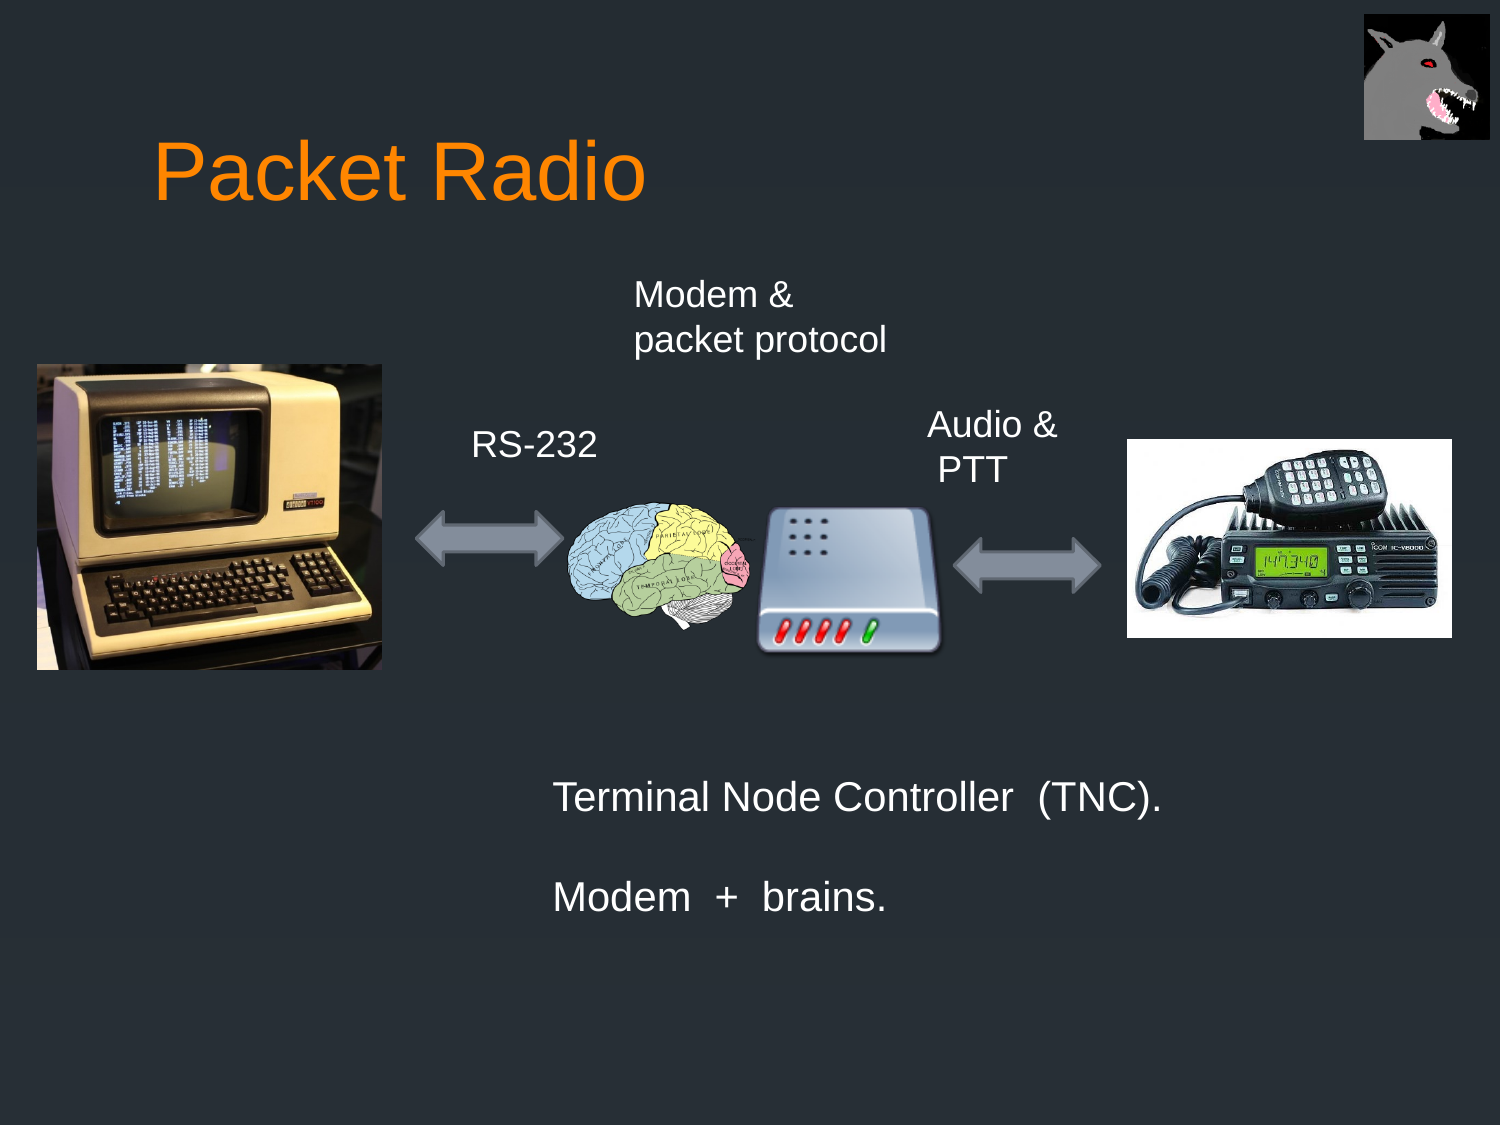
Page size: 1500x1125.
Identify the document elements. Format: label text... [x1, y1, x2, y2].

picture [1364, 14, 1490, 140]
text_box Terminal Node Controller (TNC). Modem + brains. [537, 762, 1452, 1023]
text_box [415, 510, 555, 567]
picture [560, 480, 951, 682]
text_box [954, 537, 1102, 594]
text_box Modem & packet protocol [618, 262, 932, 368]
picture [1126, 438, 1452, 638]
text_box Audio & PTT [912, 392, 1077, 498]
title Packet Radio [137, 75, 1338, 225]
picture [36, 364, 382, 671]
text_box RS-232 [456, 412, 619, 473]
